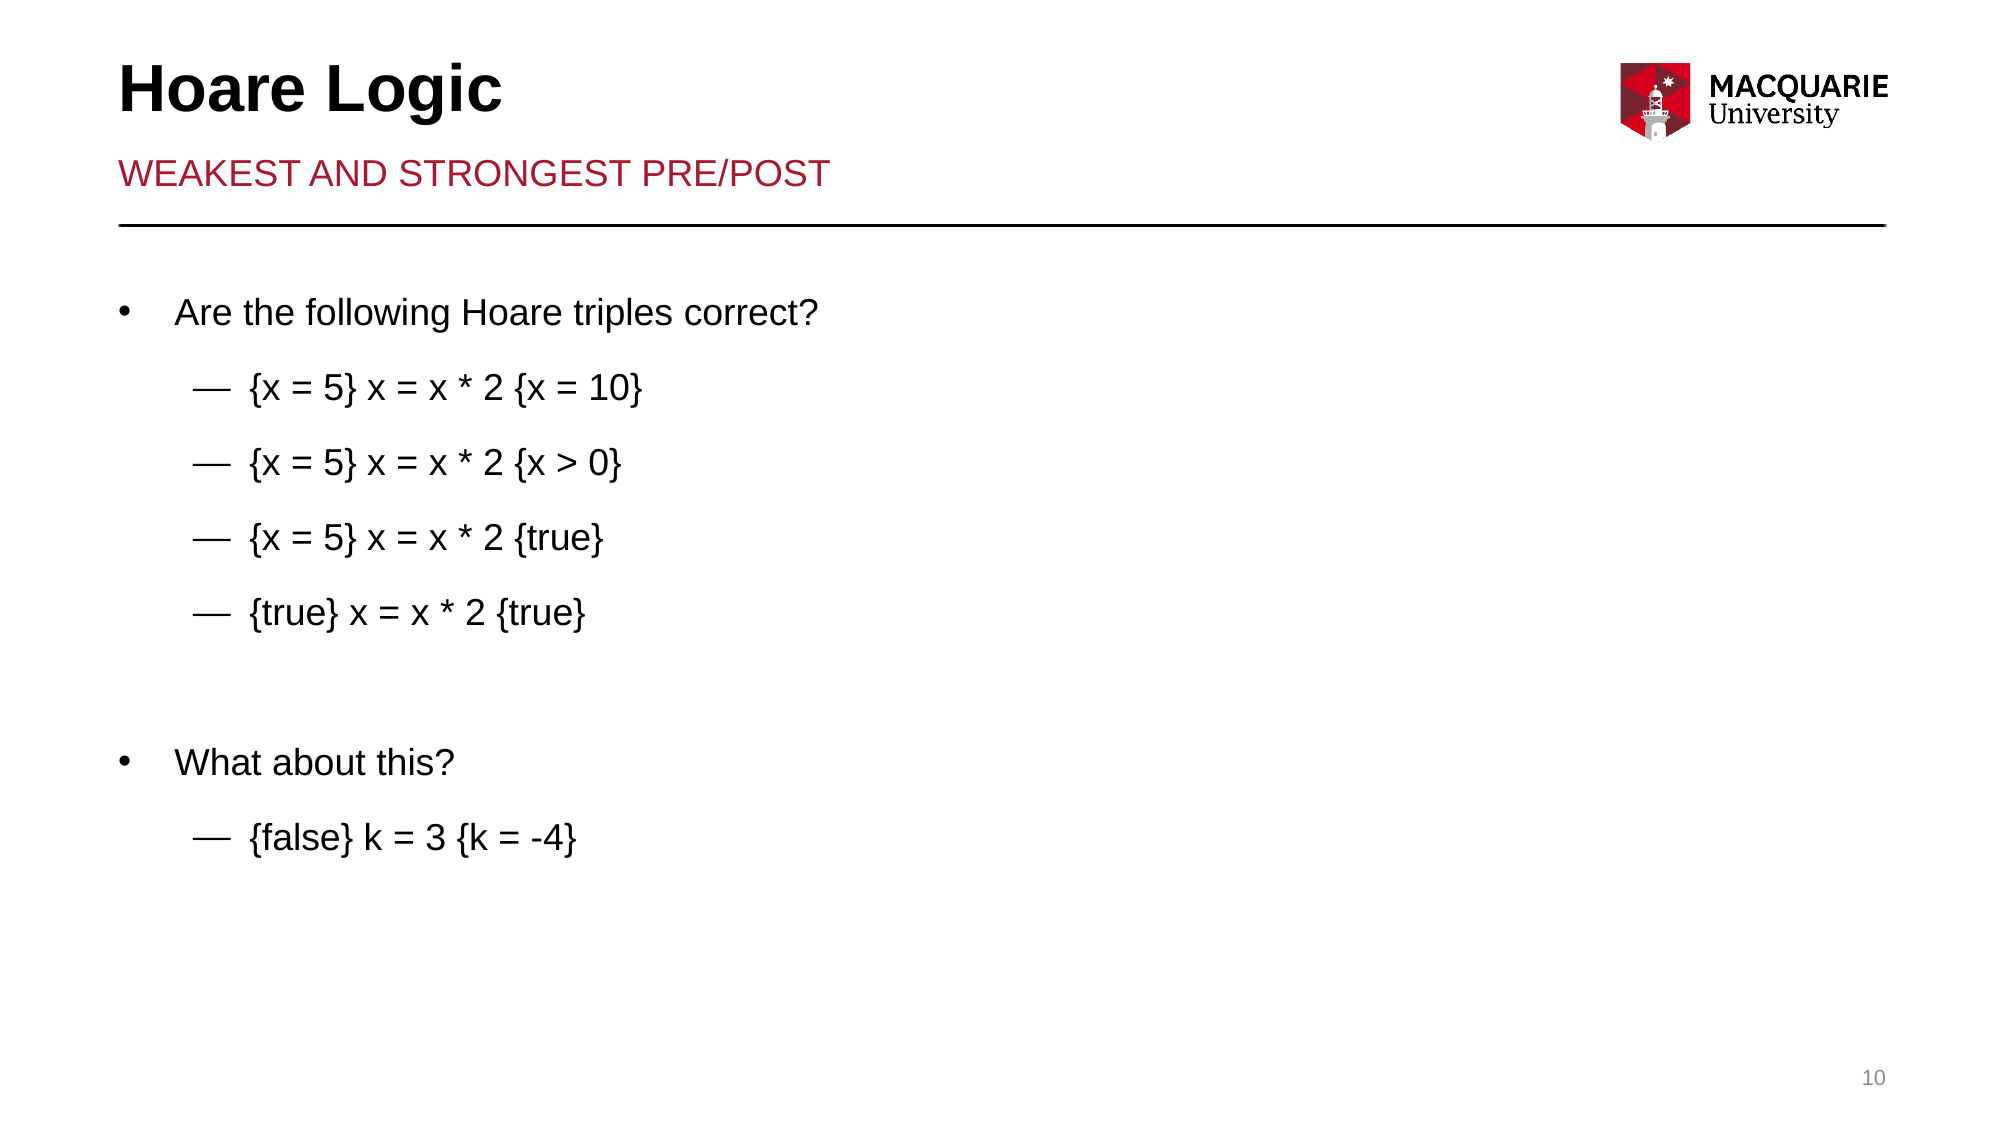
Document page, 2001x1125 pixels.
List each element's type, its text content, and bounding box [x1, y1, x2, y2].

slide_number 10 [1433, 1046, 1886, 1107]
list Weakest and strongest pre/post [118, 149, 1520, 213]
picture [1586, 35, 1922, 161]
list Are the following Hoare triples correct? {x = 5} x = x * 2 {x = 10} {x = 5} x = x * 2 {x > 0} {x = 5} x = x * 2 {true} {true} x = x * 2 {true} What about this? {false} k = 3 {k = -4} [118, 265, 1886, 1080]
title Hoare Logic [118, 45, 1506, 149]
